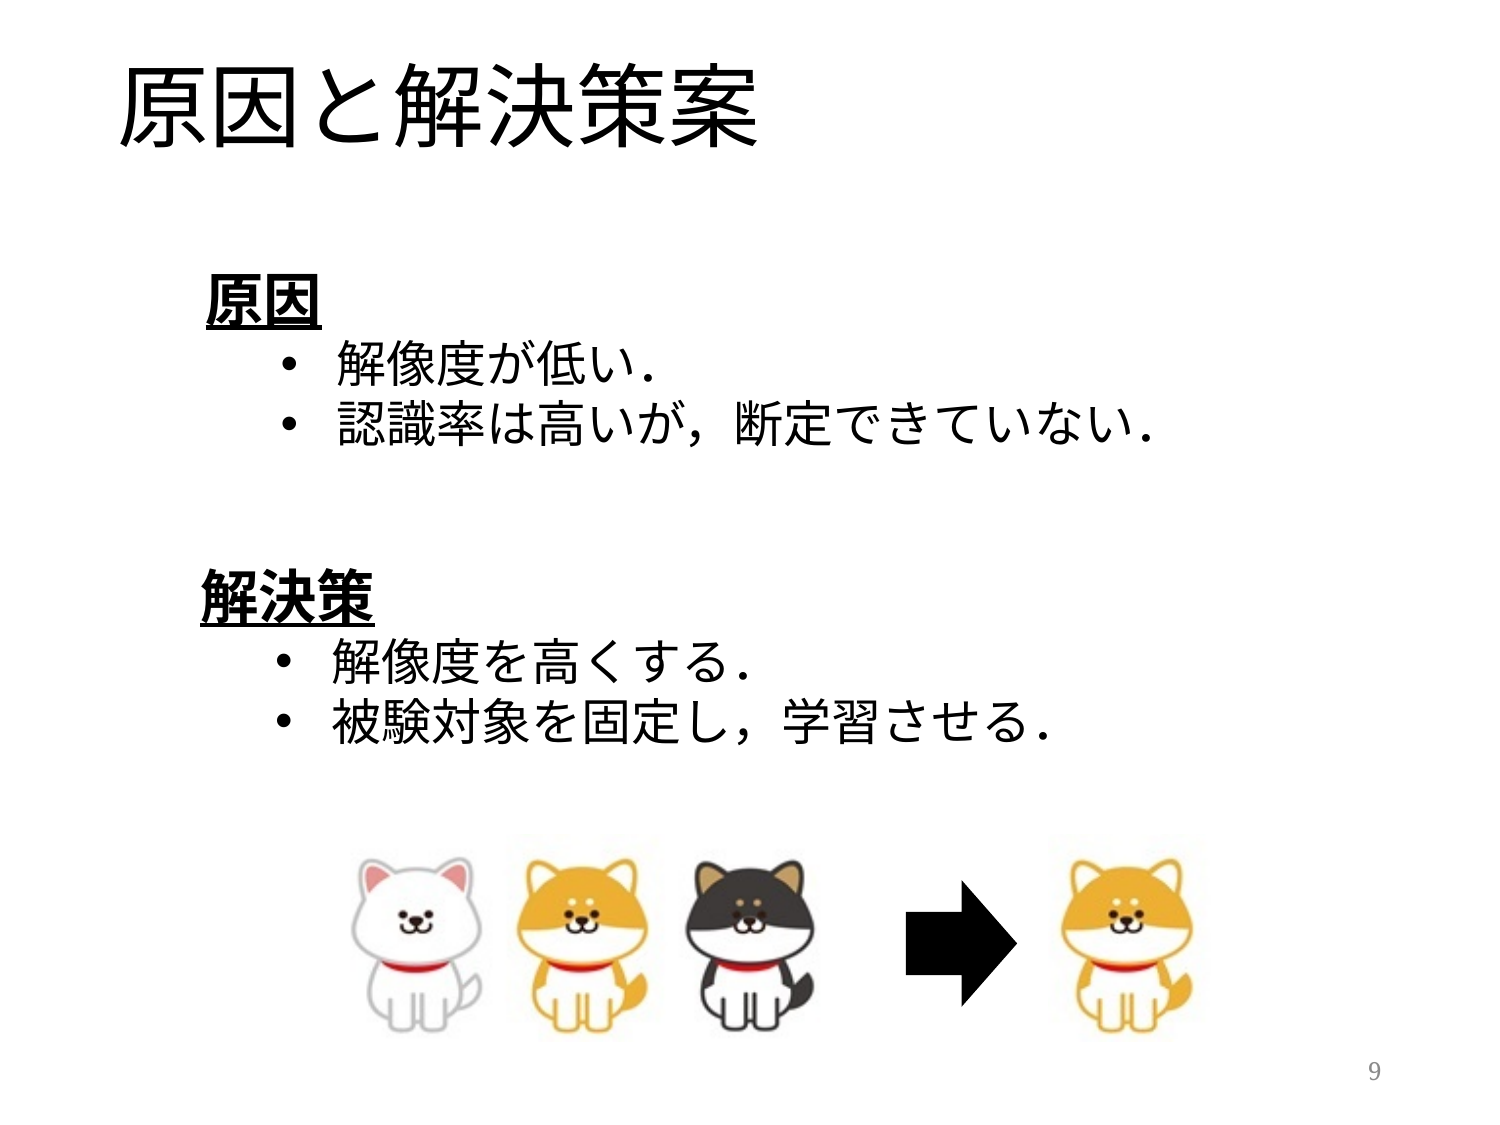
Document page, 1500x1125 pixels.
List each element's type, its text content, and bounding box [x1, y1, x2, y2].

text_box 原因と解決策案 [103, 53, 1397, 165]
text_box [289, 834, 1211, 1042]
text_box 原因 解像度が低い． 認識率は高いが，断定できていない． [190, 255, 1199, 461]
slide_number 9 [1059, 1042, 1397, 1103]
text_box 解決策 解像度を高くする． 被験対象を固定し，学習させる． [185, 553, 1097, 758]
